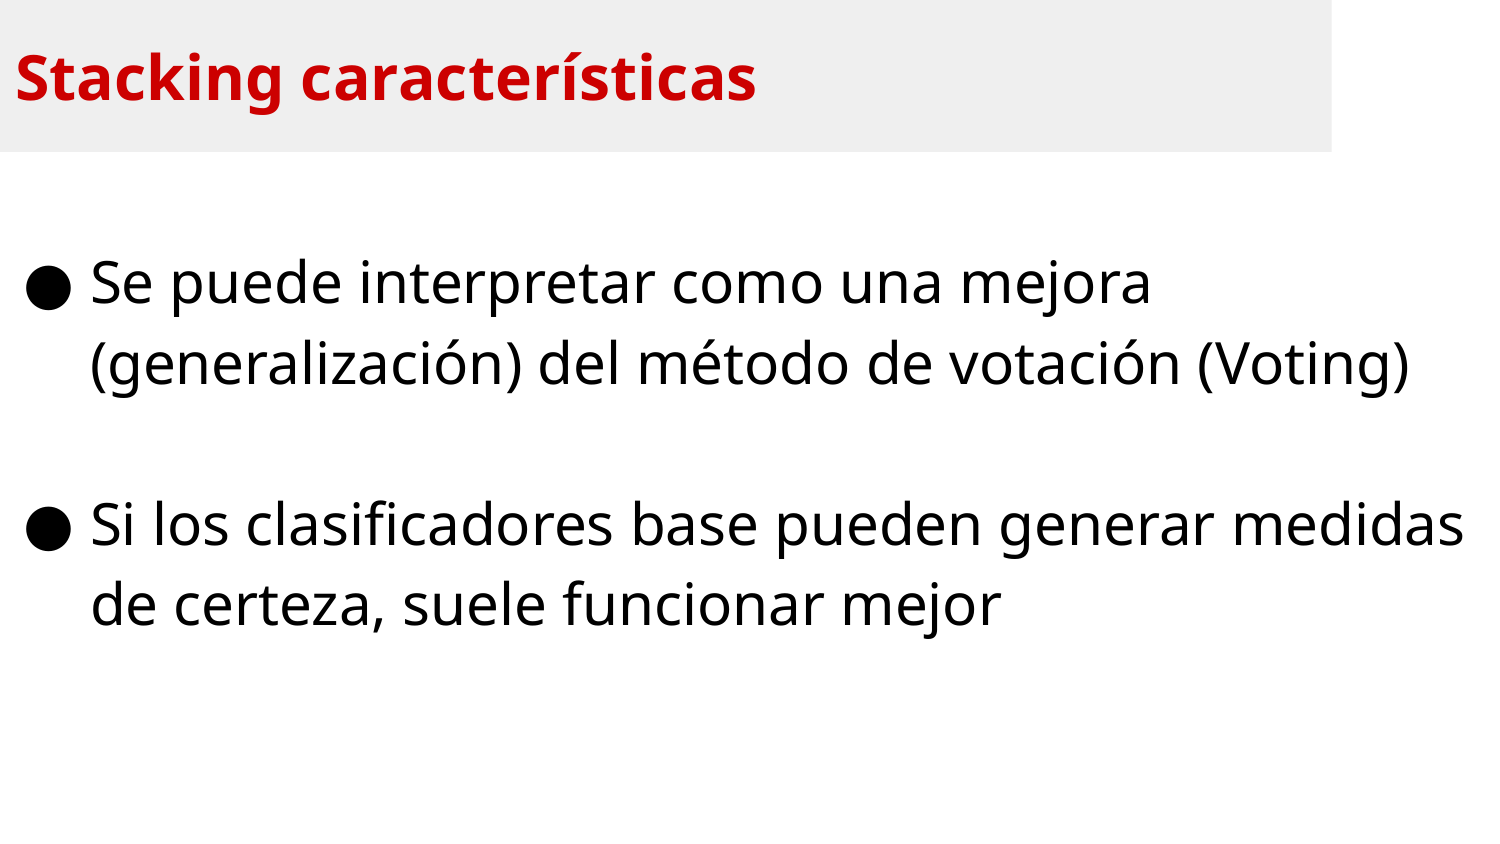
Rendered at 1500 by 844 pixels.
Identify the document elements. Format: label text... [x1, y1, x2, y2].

text_box Stacking características [0, 0, 1332, 152]
text_box Se puede interpretar como una mejora (generalización) del método de votación (Voting) Si los clasificadores base pueden generar medidas de certeza, suele funcionar mejor [0, 151, 1497, 844]
